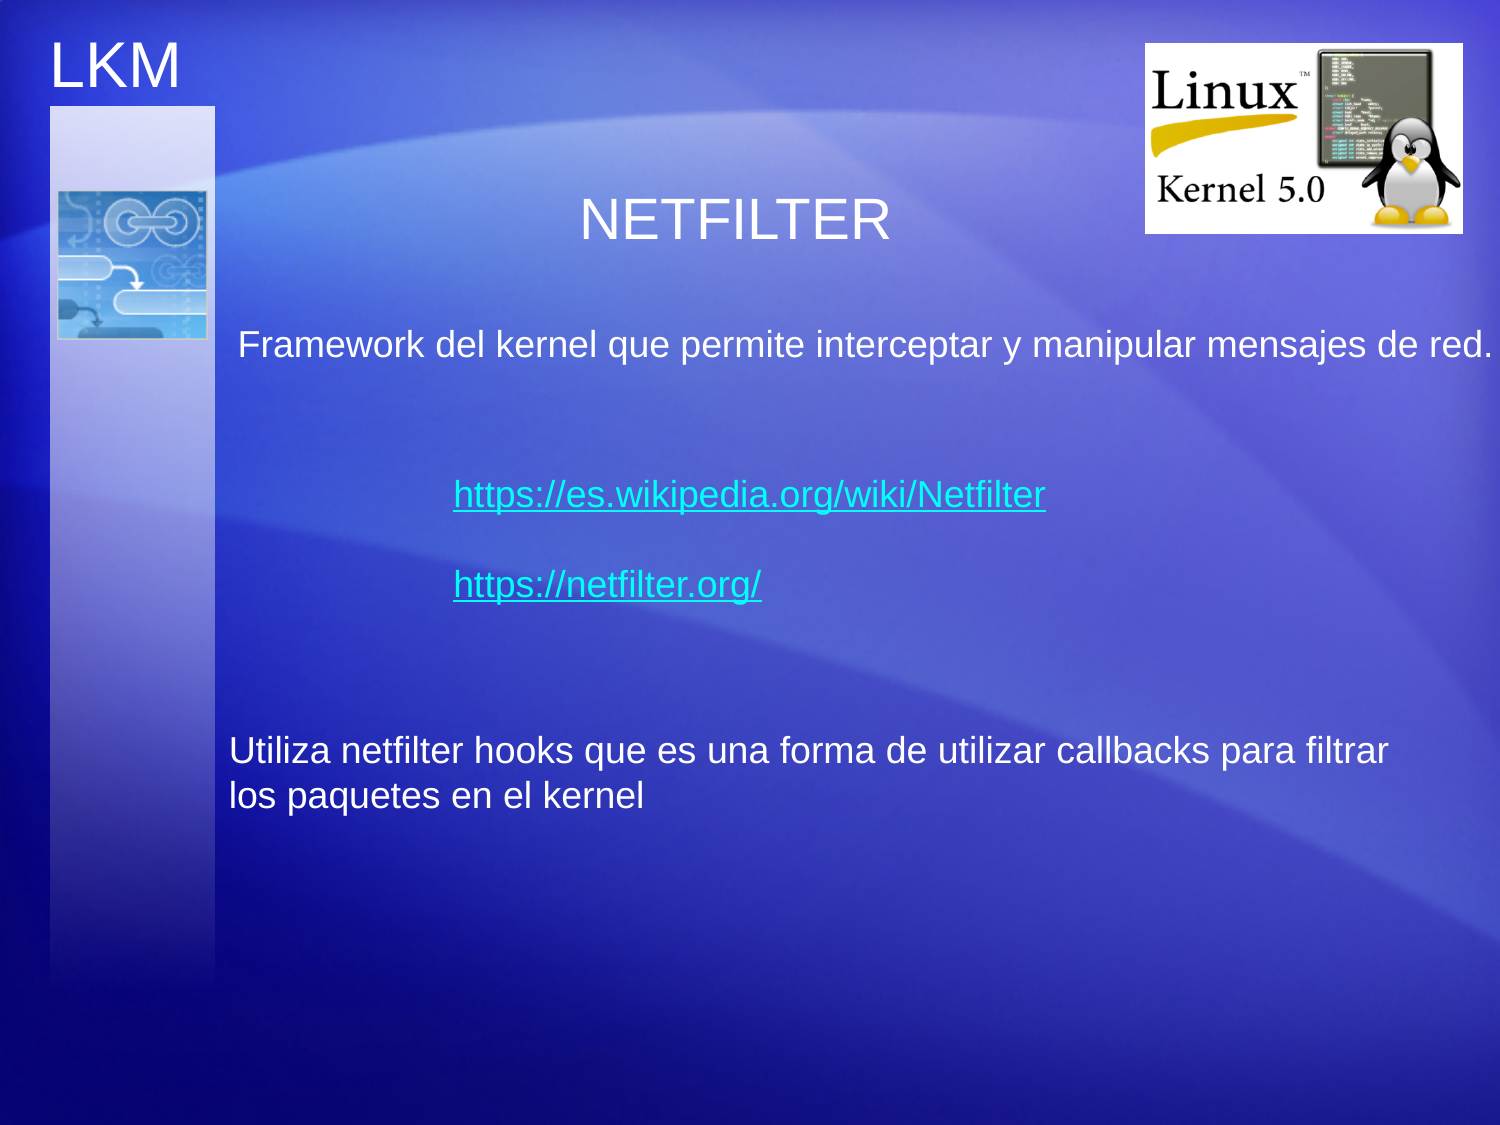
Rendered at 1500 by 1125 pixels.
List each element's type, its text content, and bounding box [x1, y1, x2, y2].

text_box Utiliza netfilter hooks que es una forma de utilizar callbacks para filtrar los paquetes en el kernel [214, 719, 1435, 824]
text_box LKM [35, 11, 1500, 112]
text_box https://es.wikipedia.org/wiki/Netfilter https://netfilter.org/ [438, 462, 1062, 613]
text_box NETFILTER [565, 173, 908, 259]
picture [57, 189, 208, 341]
text_box [50, 106, 215, 996]
picture [0, 0, 1500, 1125]
text_box Framework del kernel que permite interceptar y manipular mensajes de red. [222, 312, 1500, 373]
